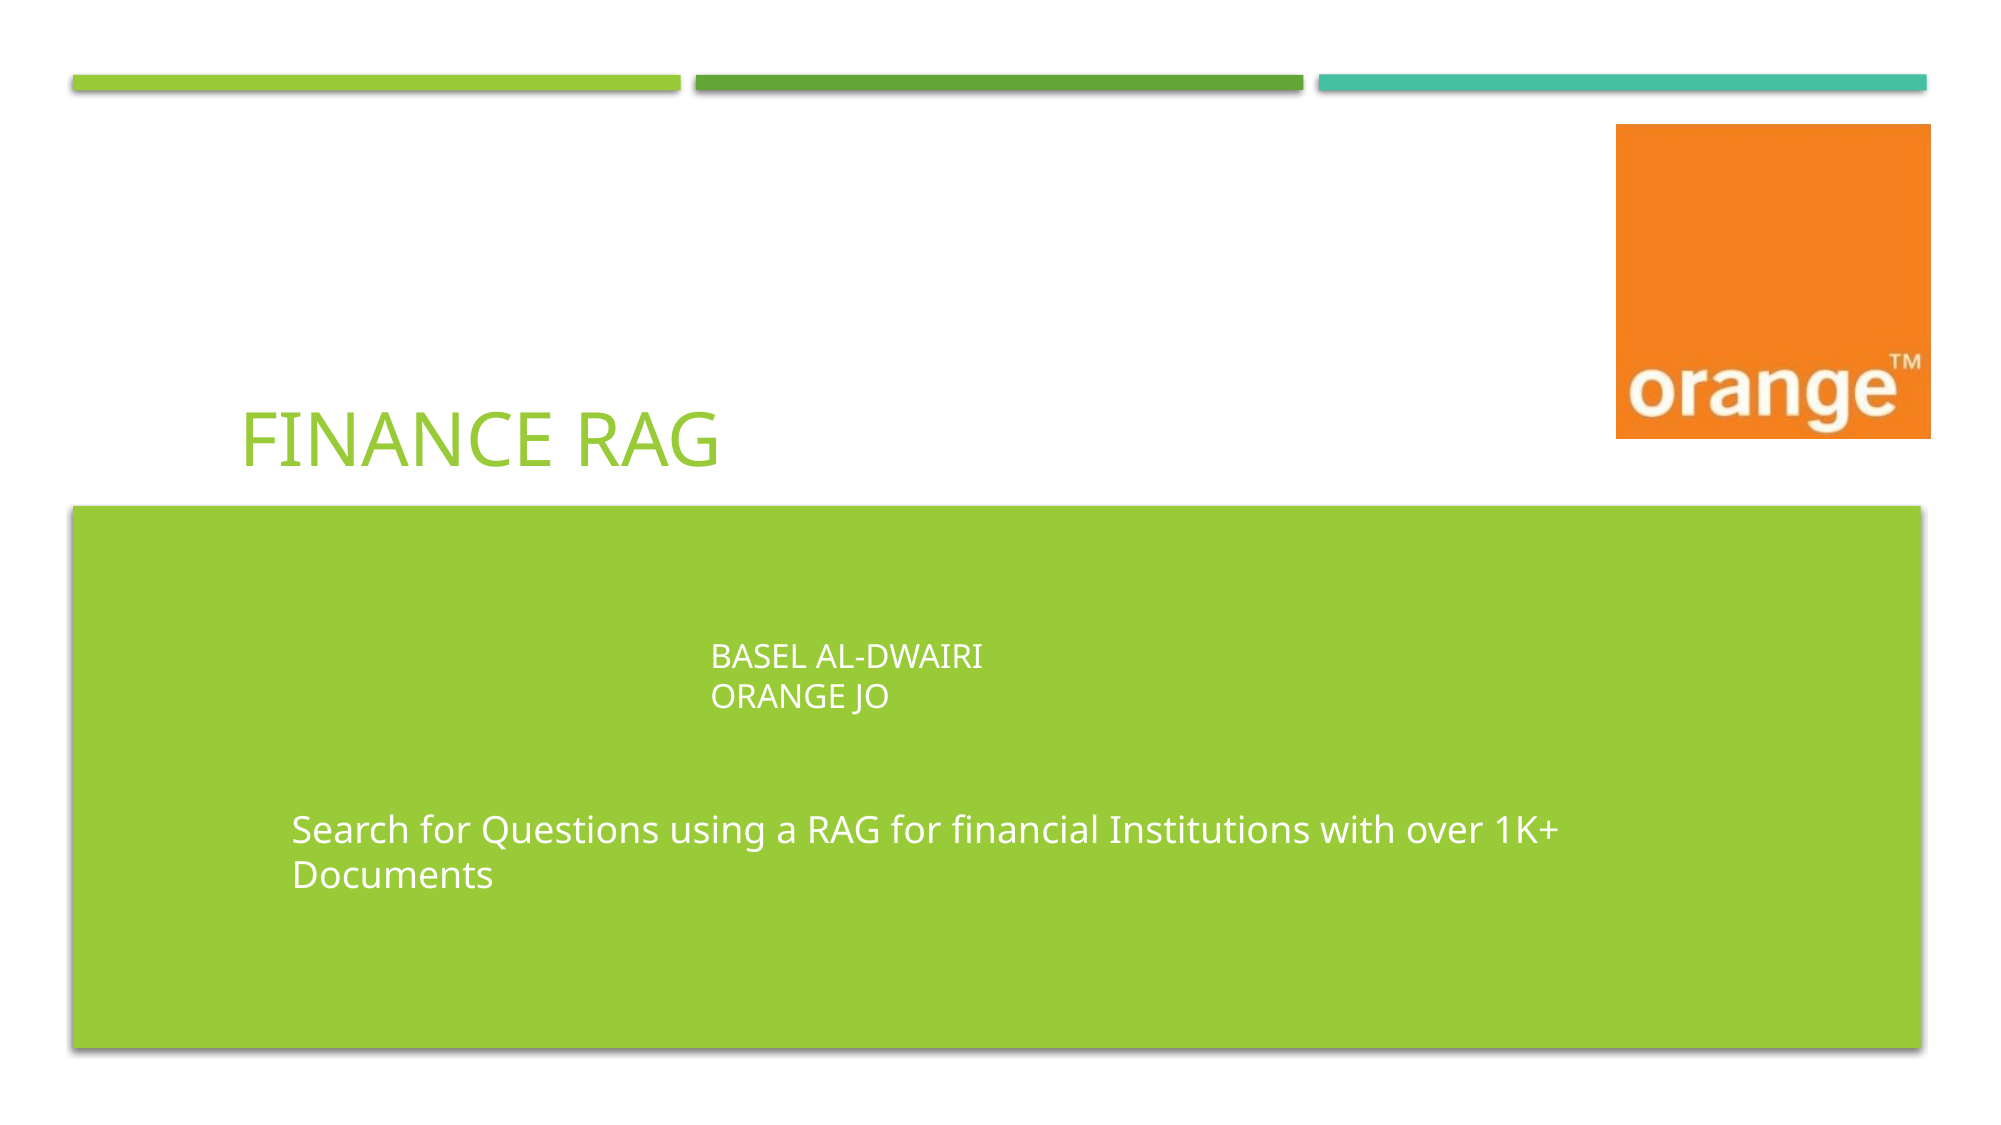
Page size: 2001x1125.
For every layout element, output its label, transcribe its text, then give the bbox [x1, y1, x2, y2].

picture [1615, 123, 1931, 440]
title Finance RAG [224, 188, 1774, 489]
subtitle Basel Al-Dwairi Orange Jo [695, 628, 1303, 798]
text_box Search for Questions using a RAG for financial Institutions with over 1K+ Documents [276, 798, 1722, 904]
